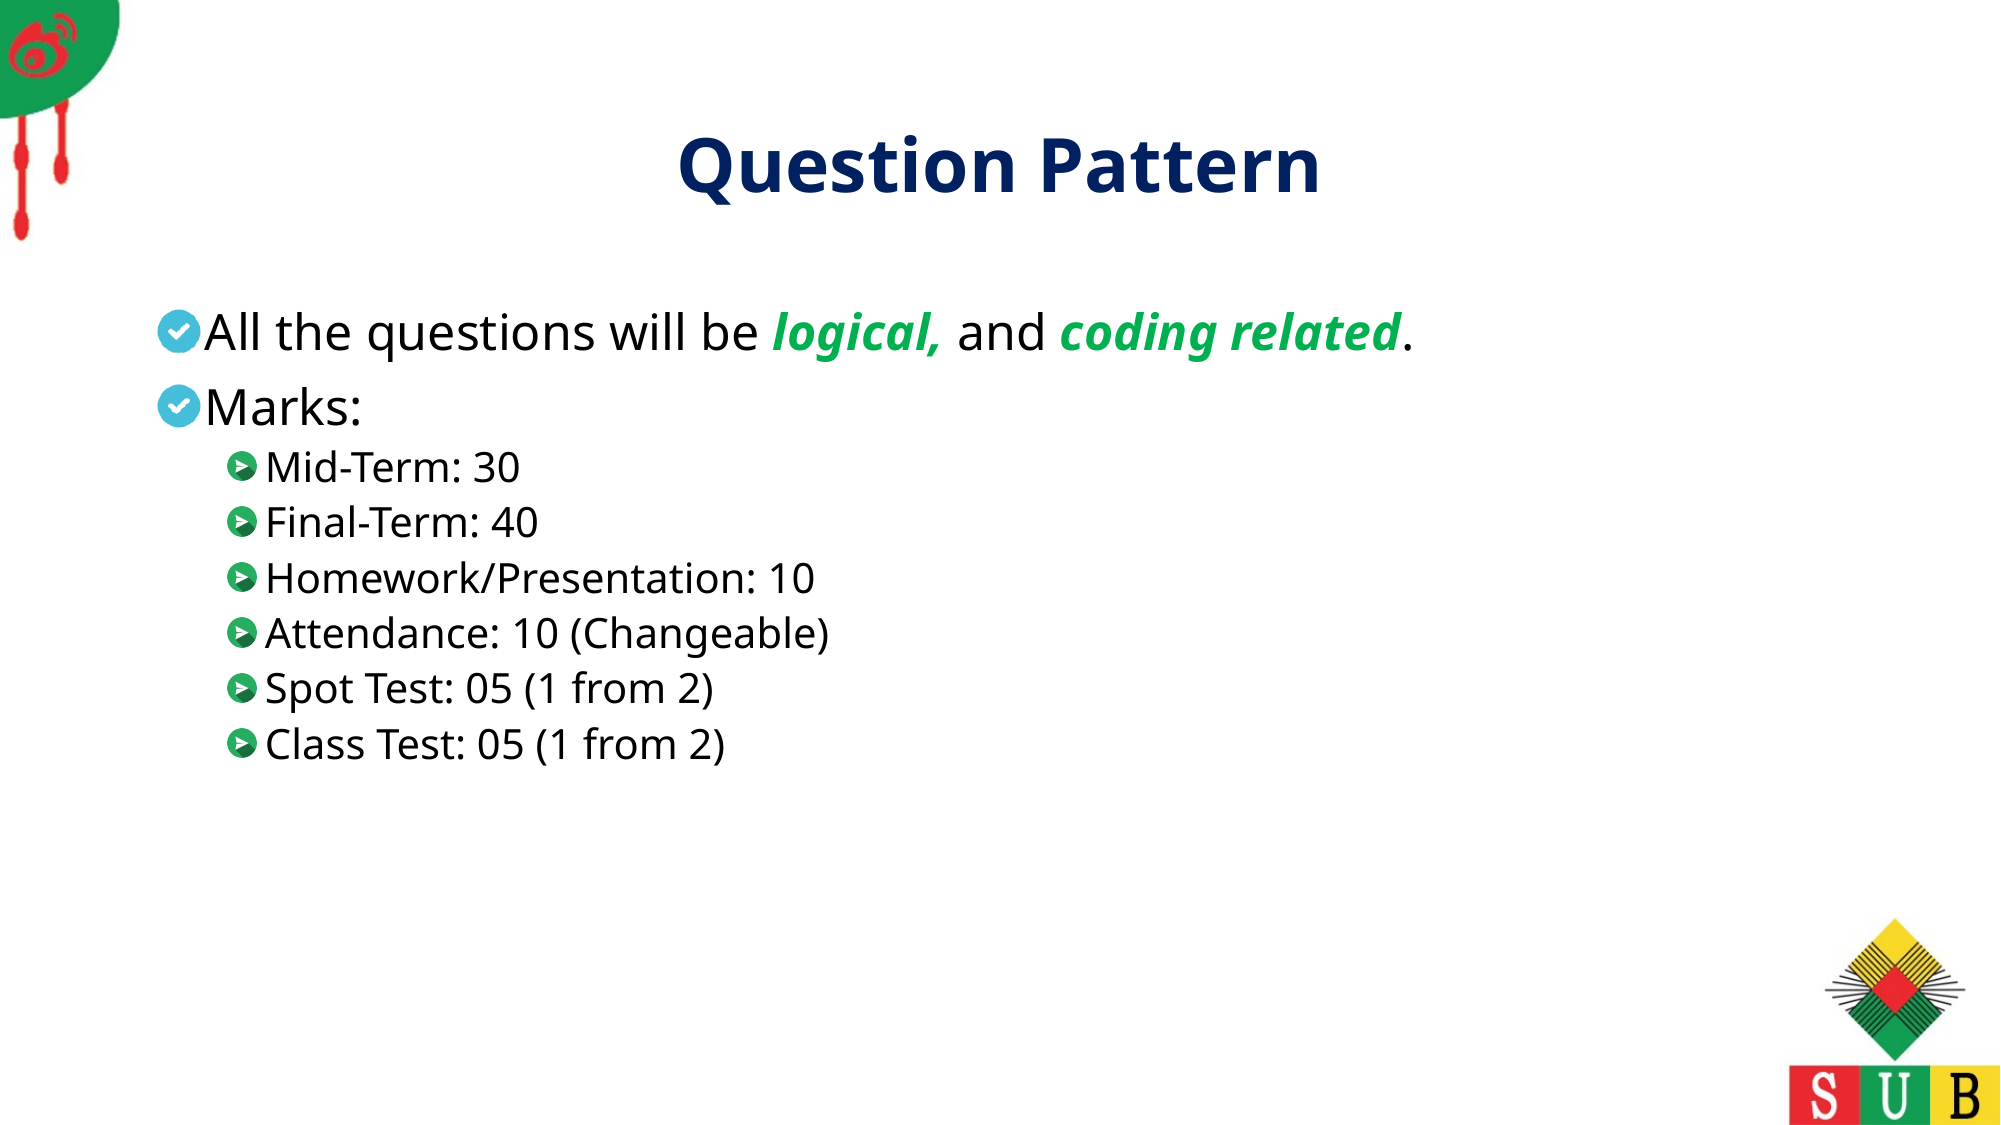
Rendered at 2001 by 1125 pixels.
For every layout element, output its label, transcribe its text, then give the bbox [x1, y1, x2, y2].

title Question Pattern [137, 59, 1863, 278]
picture [0, 0, 2001, 1125]
list All the questions will be logical, and coding related. Marks: Mid-Term: 30 Final-Term: 40 Homework/Presentation: 10 Attendance: 10 (Changeable) Spot Test: 05 (1 from 2) Class Test: 05 (1 from 2) [137, 299, 1863, 1014]
